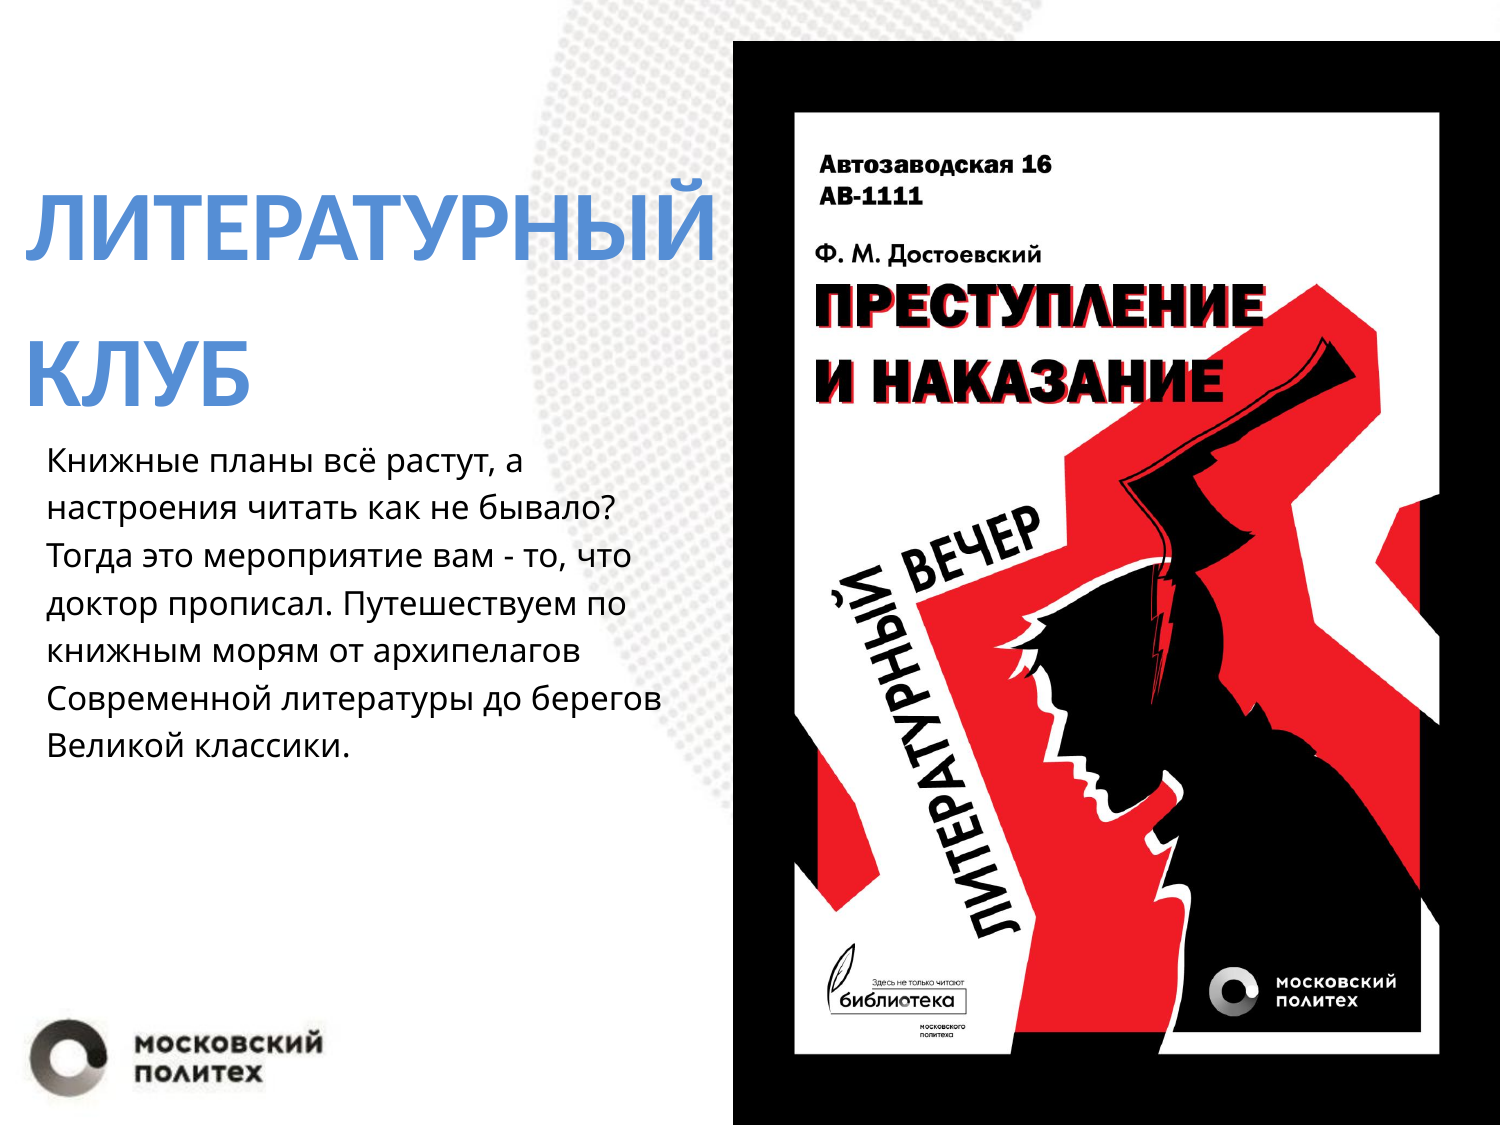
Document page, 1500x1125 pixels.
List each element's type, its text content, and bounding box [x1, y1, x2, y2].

text_box [0, 0, 1500, 1125]
text_box Книжные планы всё растут, а настроения читать как не бывало? Тогда это мероприятие вам - то, что доктор прописал. Путешествуем по книжным морям от архипелагов Современной литературы до берегов Великой классики. [46, 431, 688, 764]
picture [733, 41, 1500, 1125]
text_box ЛИТЕРАТУРНЫЙ КЛУБ [25, 133, 728, 427]
